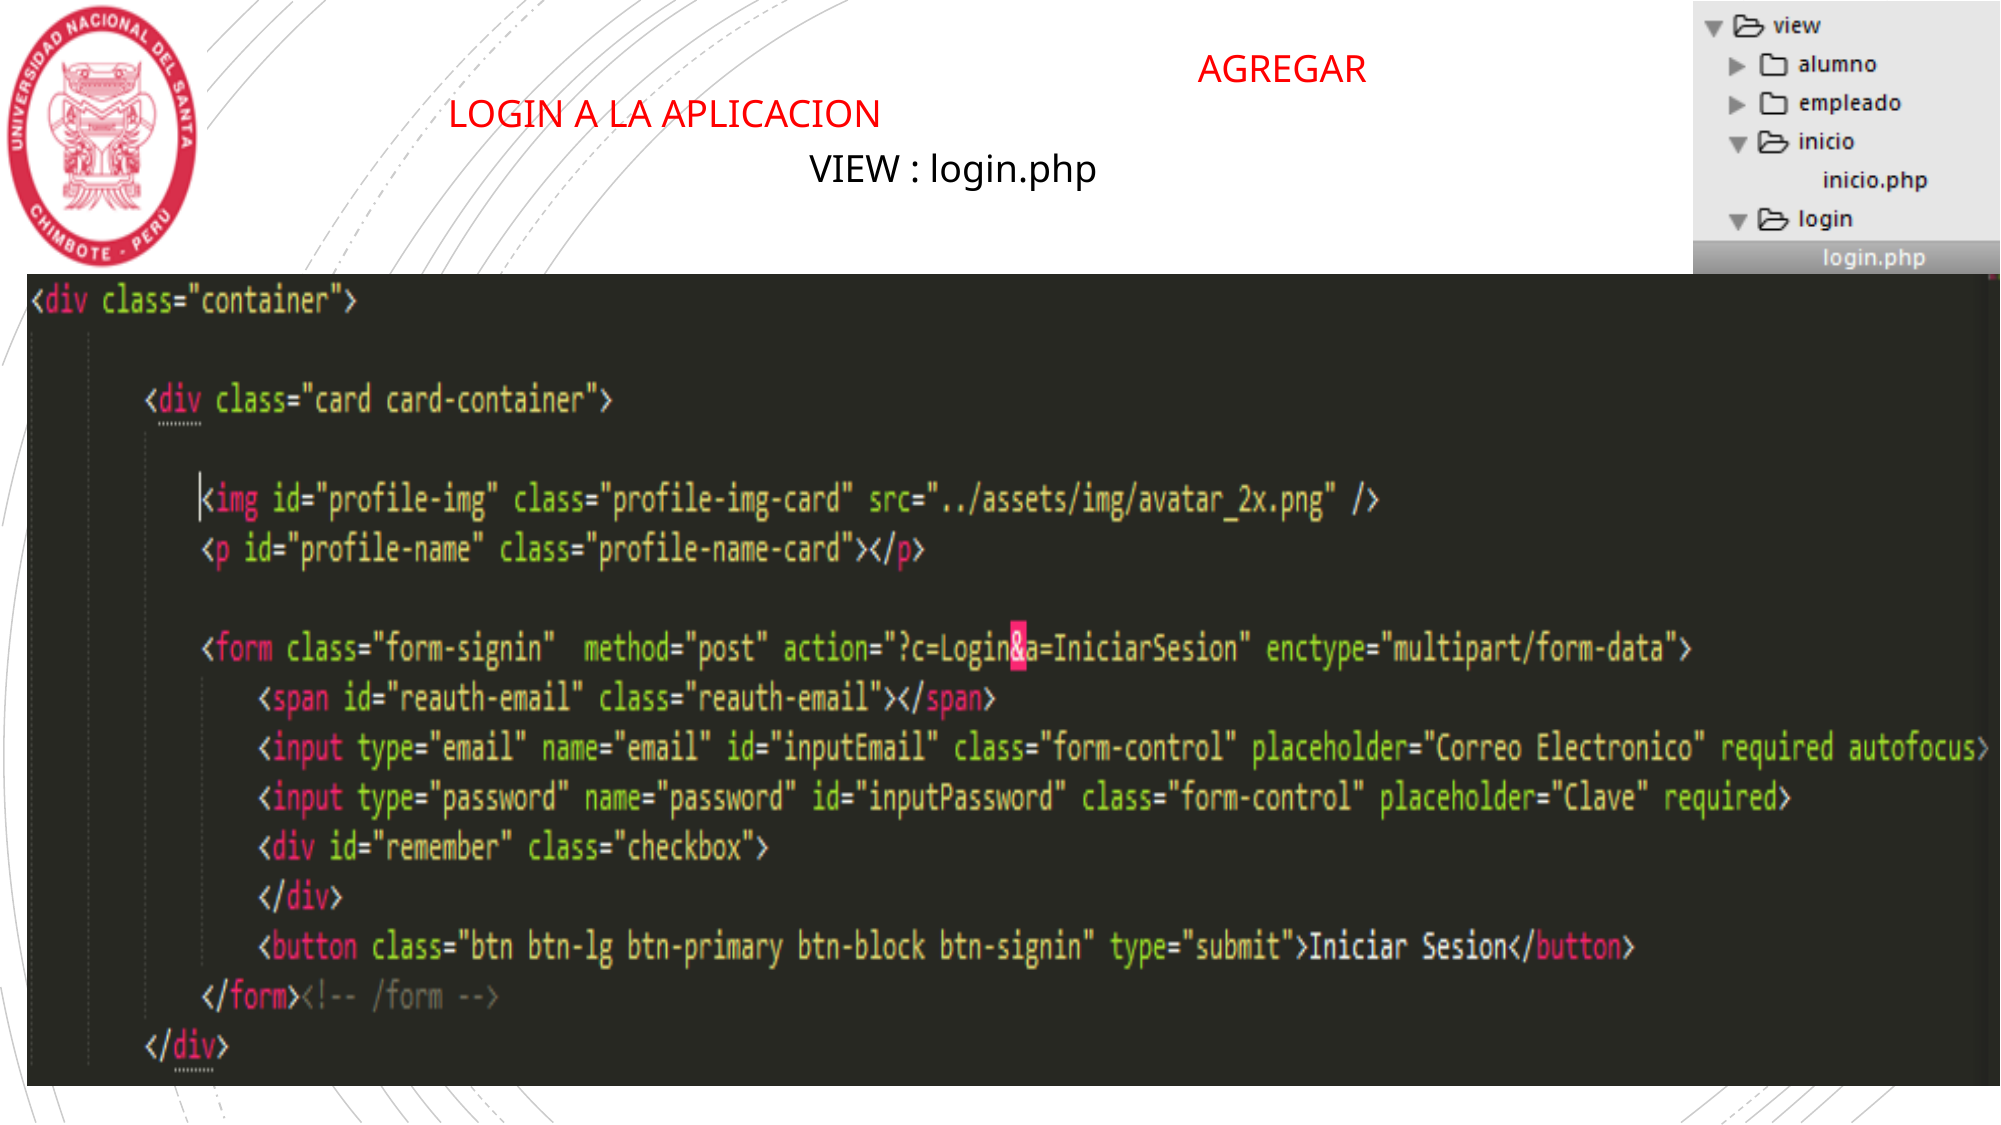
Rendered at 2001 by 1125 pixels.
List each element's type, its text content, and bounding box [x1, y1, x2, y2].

picture [0, 0, 2000, 1087]
text_box AGREGAR LOGIN A LA APLICACION [433, 37, 1497, 143]
text_box VIEW : login.php [794, 137, 1113, 198]
